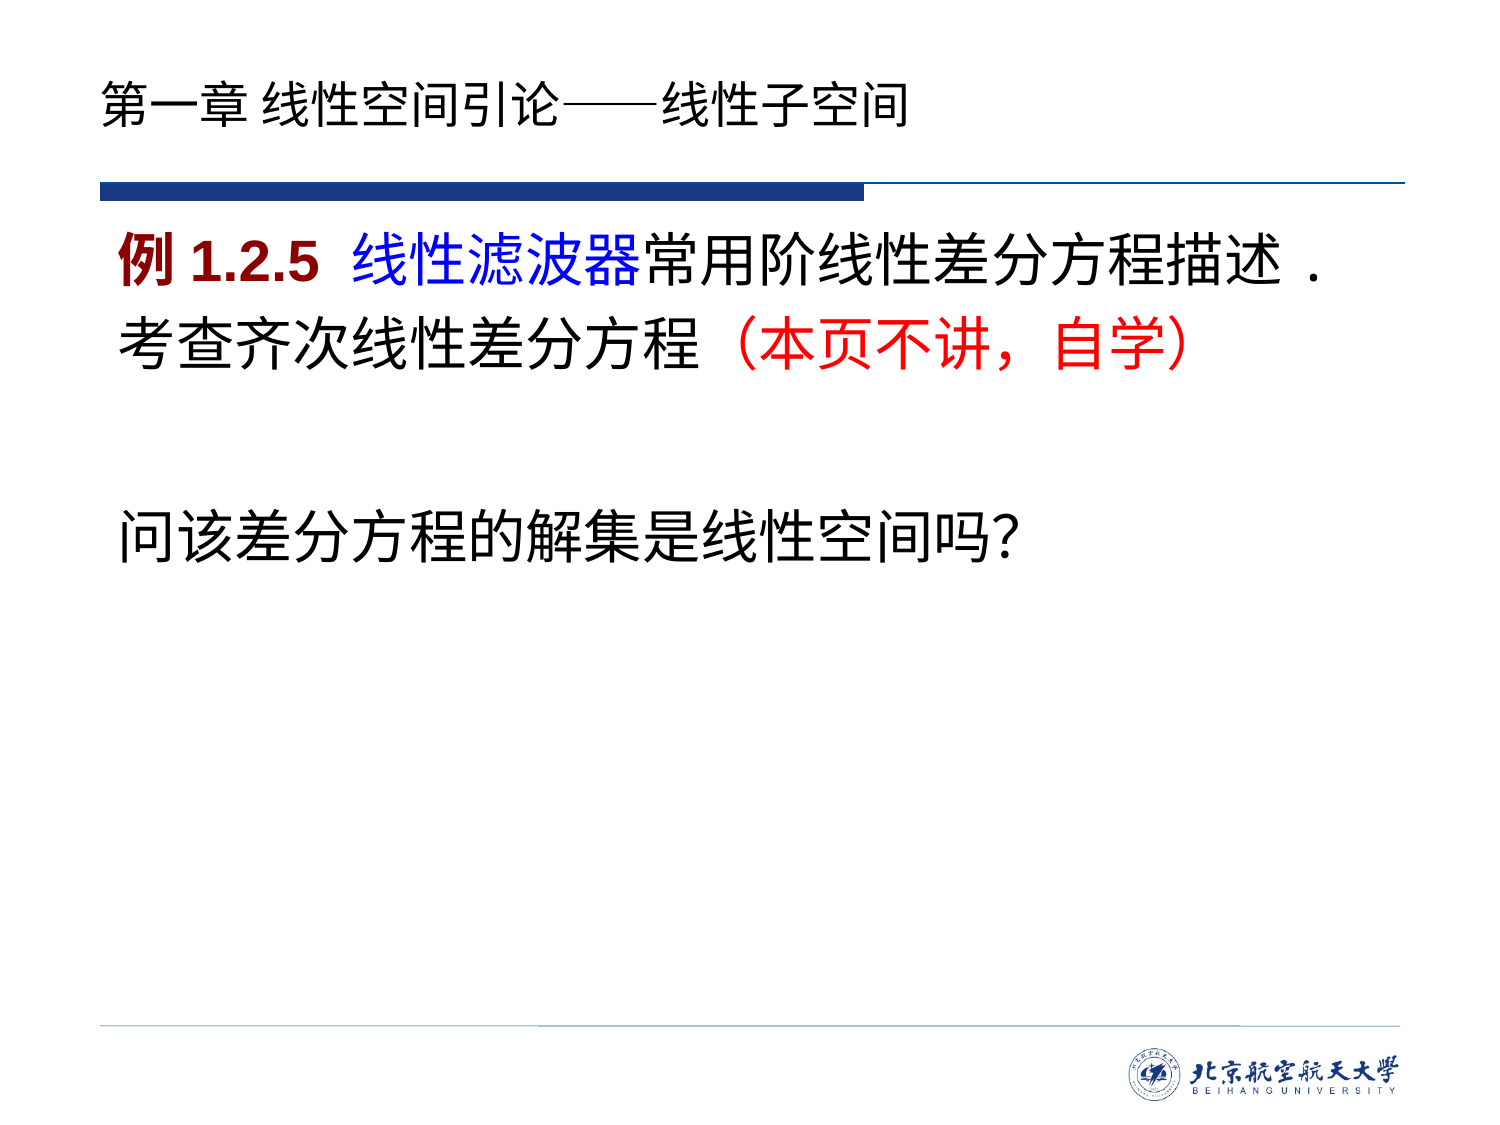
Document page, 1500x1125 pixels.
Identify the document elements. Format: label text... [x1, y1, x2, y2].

picture [1114, 1041, 1412, 1108]
title 第一章 线性空间引论——线性子空间 [83, 29, 1397, 141]
